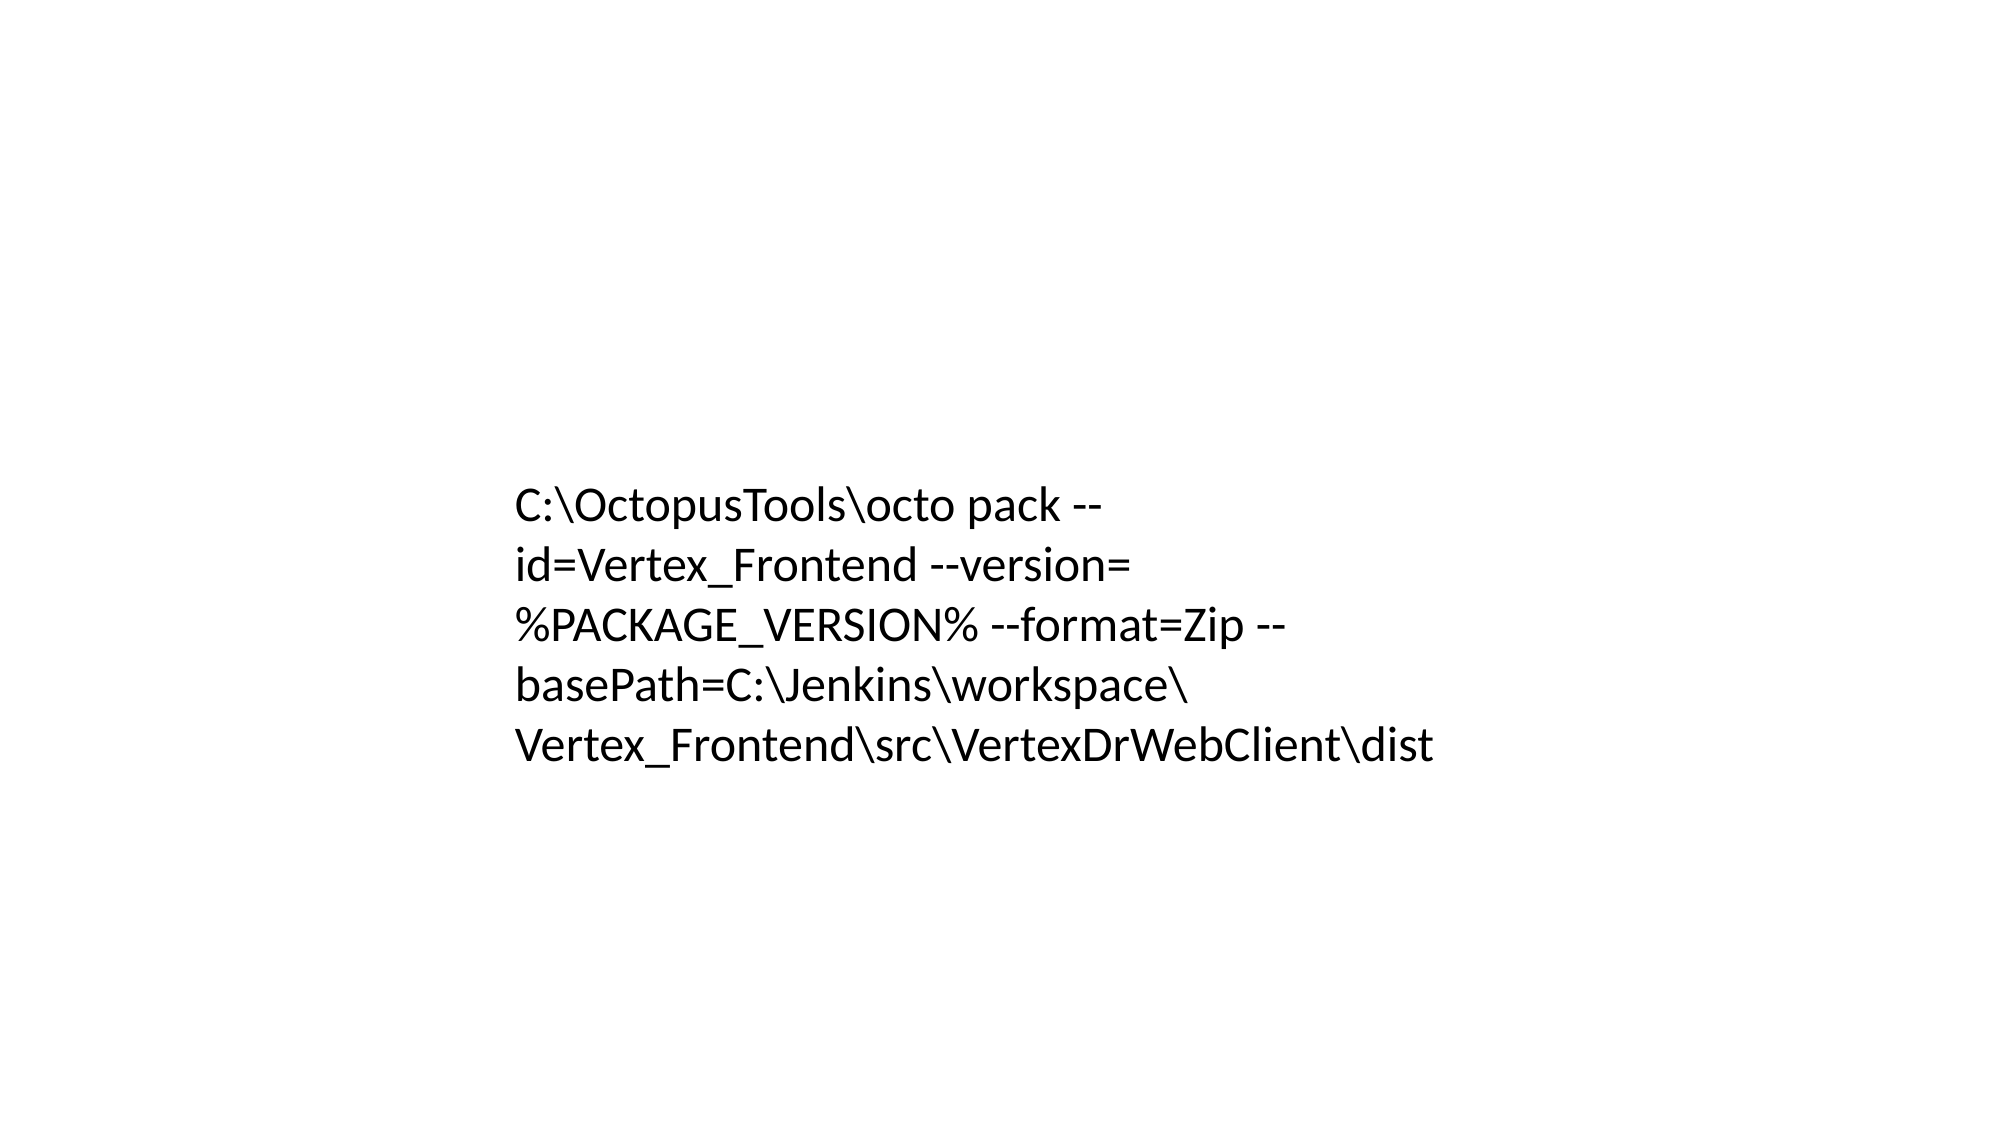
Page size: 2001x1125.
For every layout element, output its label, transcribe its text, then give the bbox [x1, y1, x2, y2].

text_box C:\OctopusTools\octo pack --id=Vertex_Frontend --version=%PACKAGE_VERSION% --format=Zip --basePath=C:\Jenkins\workspace\Vertex_Frontend\src\VertexDrWebClient\dist [500, 463, 1500, 779]
